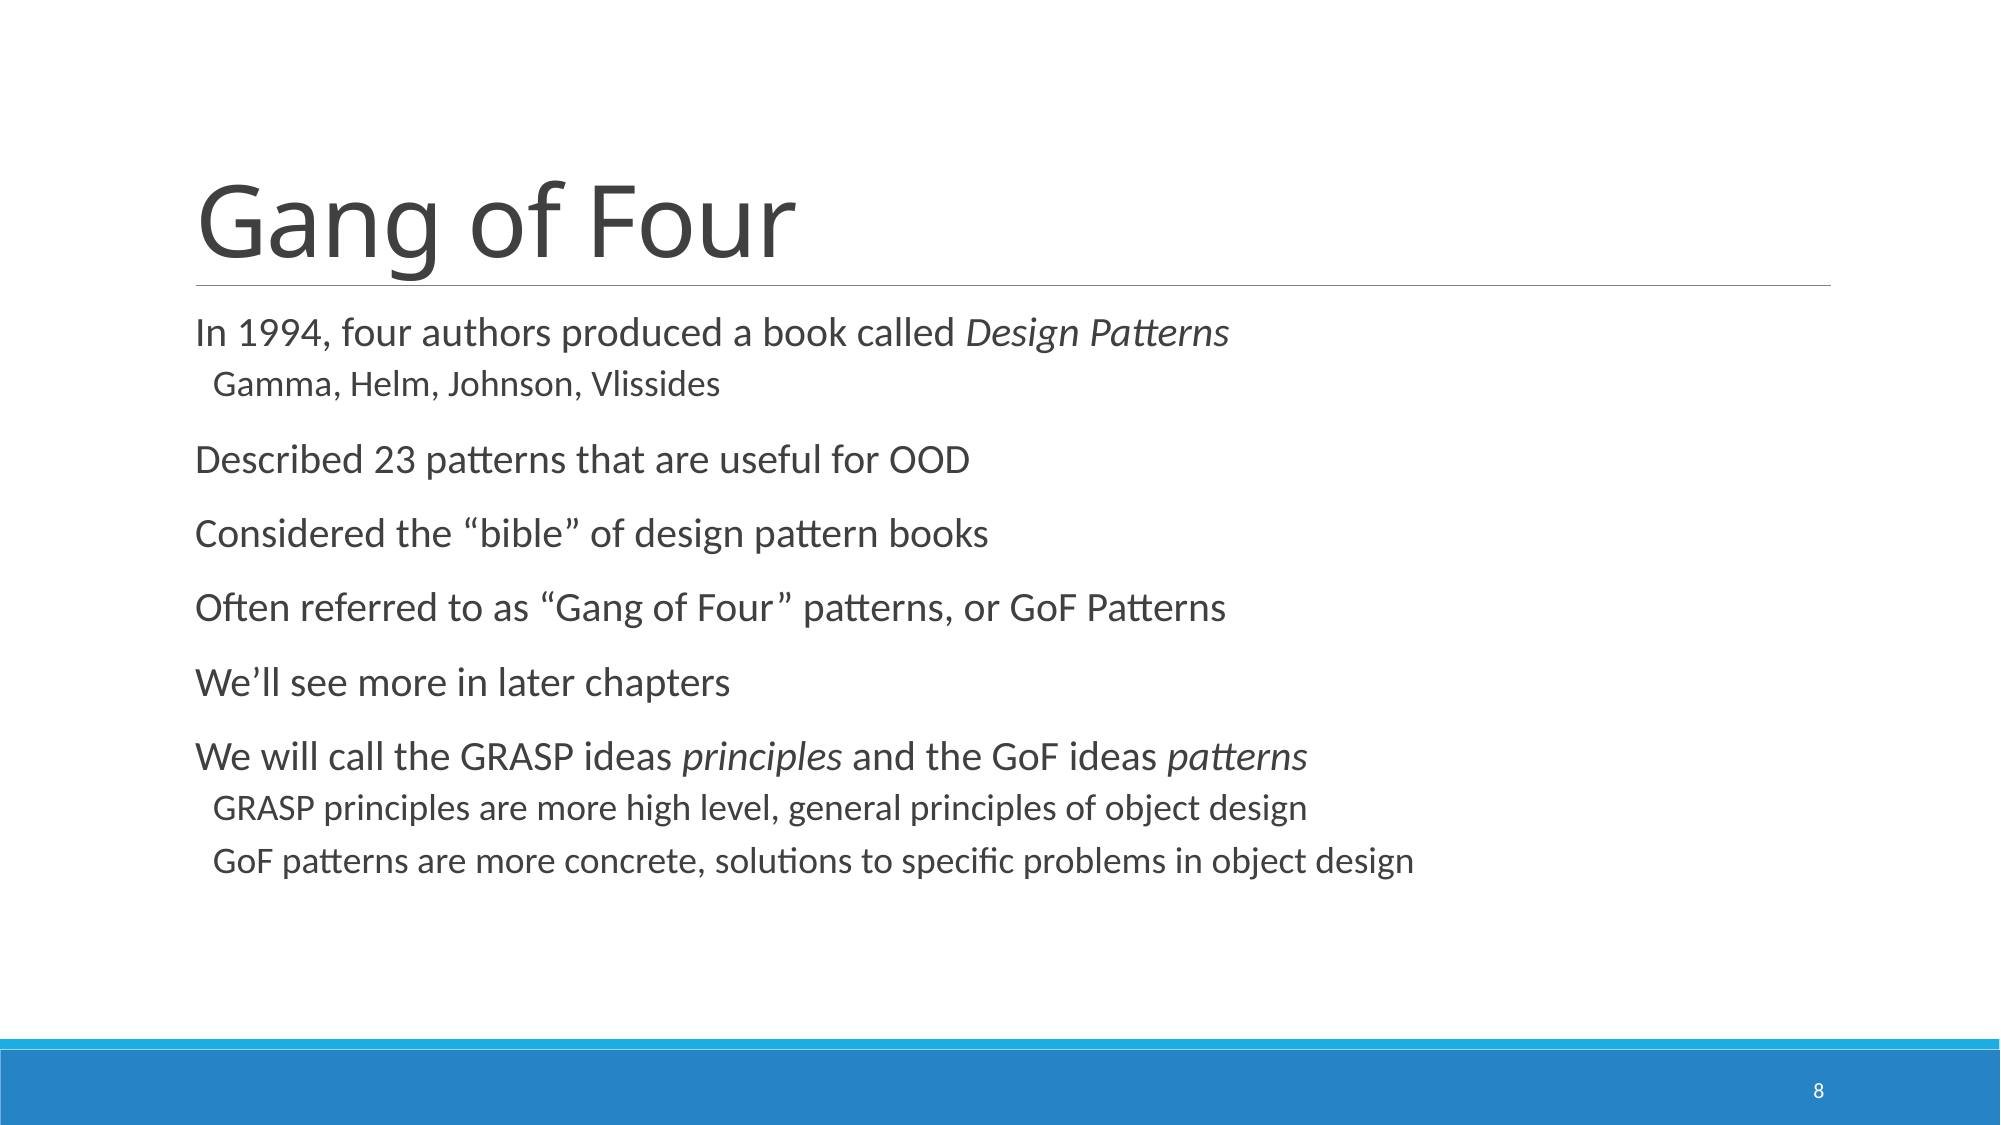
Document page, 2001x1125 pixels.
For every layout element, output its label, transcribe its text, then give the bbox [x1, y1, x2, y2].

slide_number 8 [1624, 1059, 1840, 1120]
title Gang of Four [180, 47, 1830, 285]
list In 1994, four authors produced a book called Design Patterns Gamma, Helm, Johnson, Vlissides Described 23 patterns that are useful for OOD Considered the “bible” of design pattern books Often referred to as “Gang of Four” patterns, or GoF Patterns We’ll see more in later chapters We will call the GRASP ideas principles and the GoF ideas patterns GRASP principles are more high level, general principles of object design GoF patterns are more concrete, solutions to specific problems in object design [180, 302, 1830, 963]
